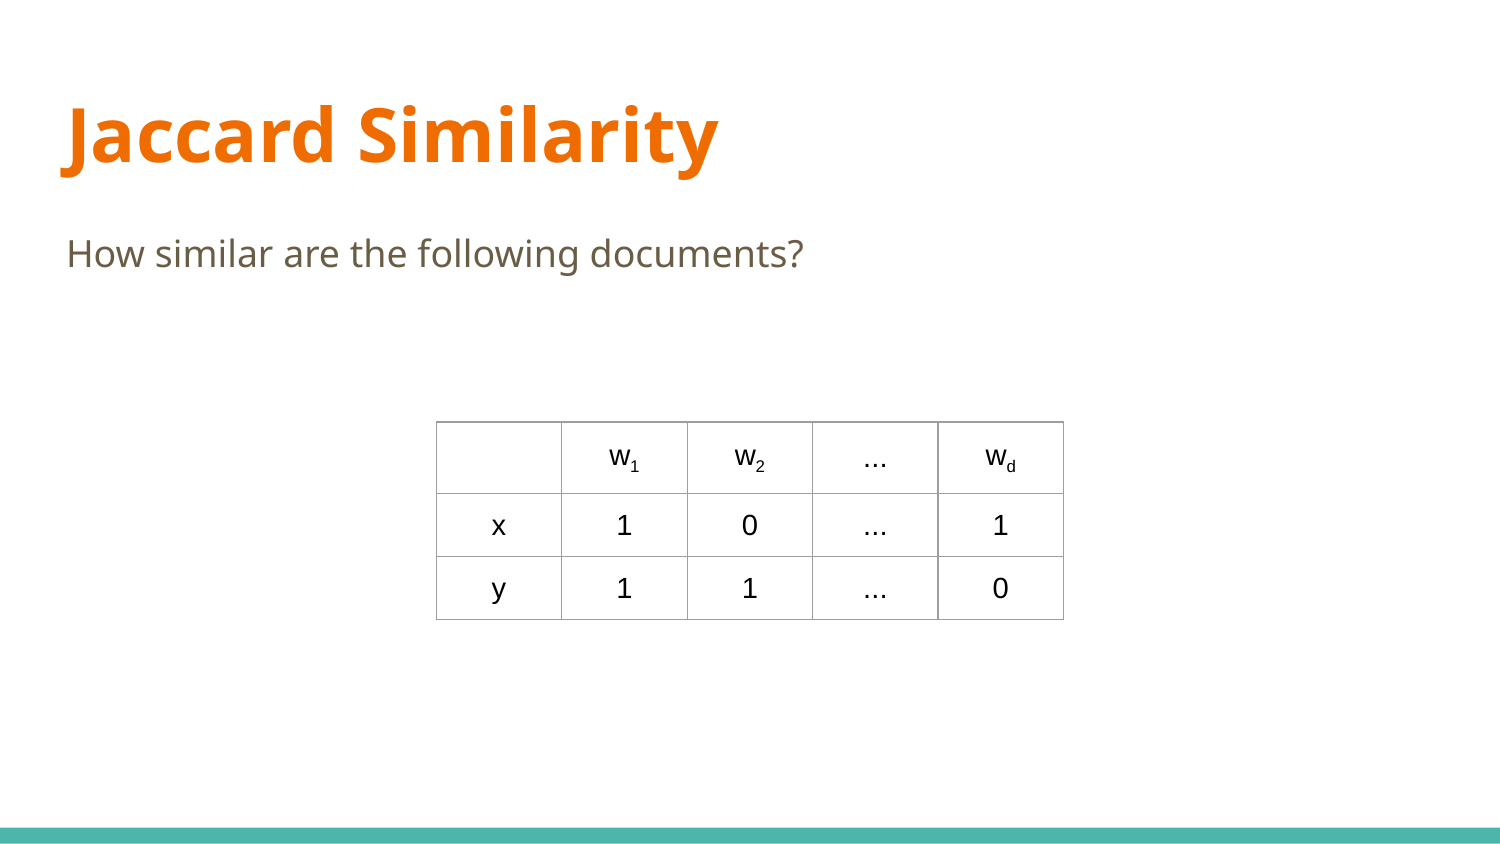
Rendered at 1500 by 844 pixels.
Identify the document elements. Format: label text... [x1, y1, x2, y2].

table_cell 1 [562, 557, 687, 619]
table_cell ... [813, 494, 937, 556]
table_cell 1 [939, 494, 1063, 556]
table_header wd [939, 423, 1063, 493]
table_cell y [437, 557, 561, 619]
table_header w2 [688, 423, 812, 493]
table_header [437, 423, 561, 493]
table_cell x [437, 494, 561, 556]
table_header ... [813, 423, 937, 493]
table_cell 0 [939, 557, 1063, 619]
title Jaccard Similarity [51, 72, 1449, 189]
table_cell 1 [562, 494, 687, 556]
table_cell 1 [688, 557, 812, 619]
table_cell 0 [688, 494, 812, 556]
table_header w1 [562, 423, 687, 493]
table_cell ... [813, 557, 937, 619]
list How similar are the following documents? [51, 207, 1449, 289]
